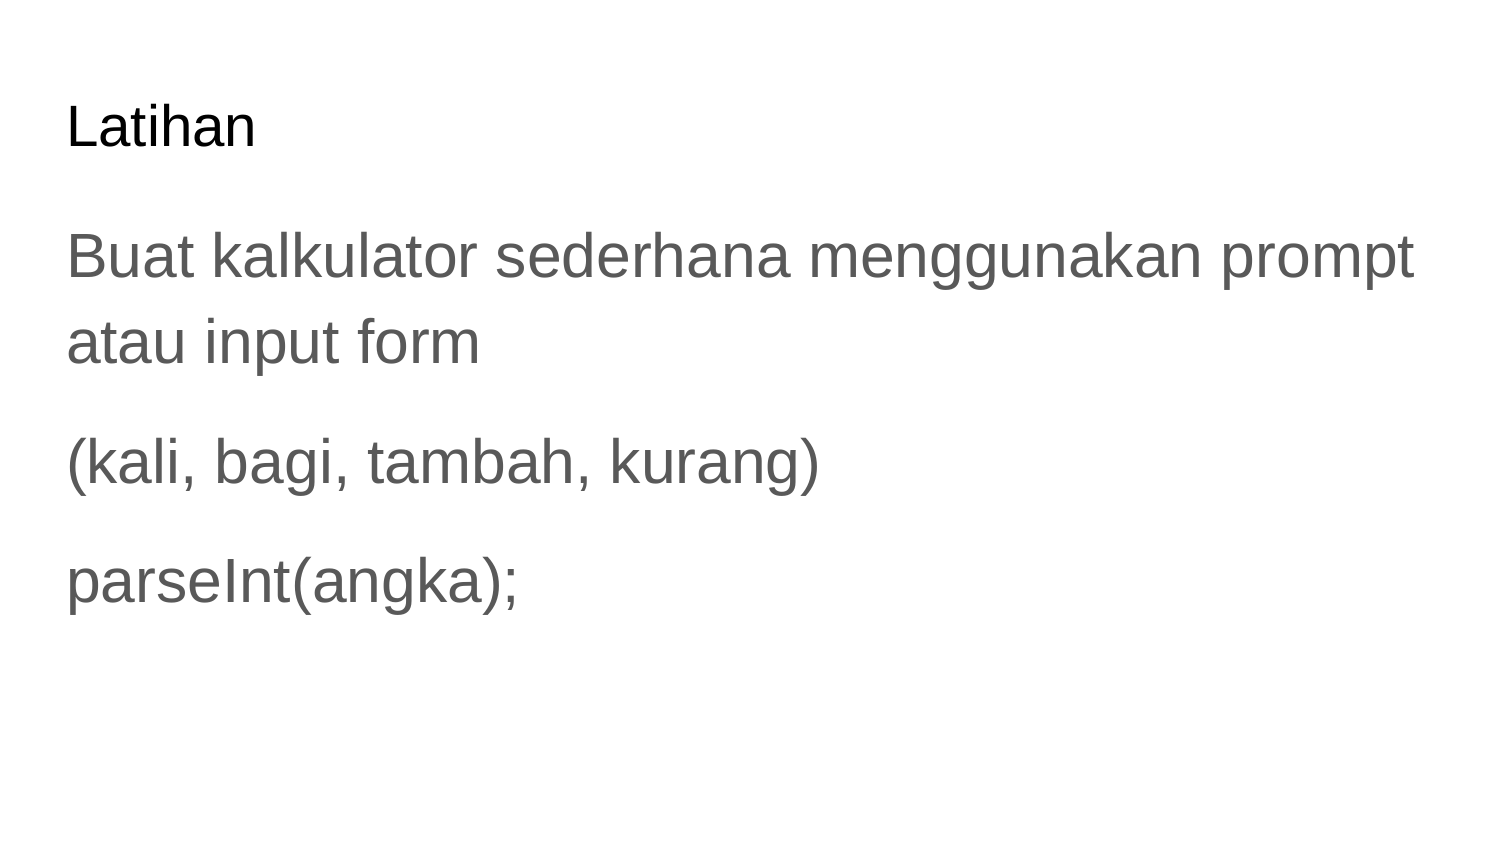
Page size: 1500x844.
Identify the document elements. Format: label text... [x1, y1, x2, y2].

title Latihan [51, 72, 1449, 167]
list Buat kalkulator sederhana menggunakan prompt atau input form (kali, bagi, tambah, kurang) parseInt(angka); [51, 189, 1449, 750]
